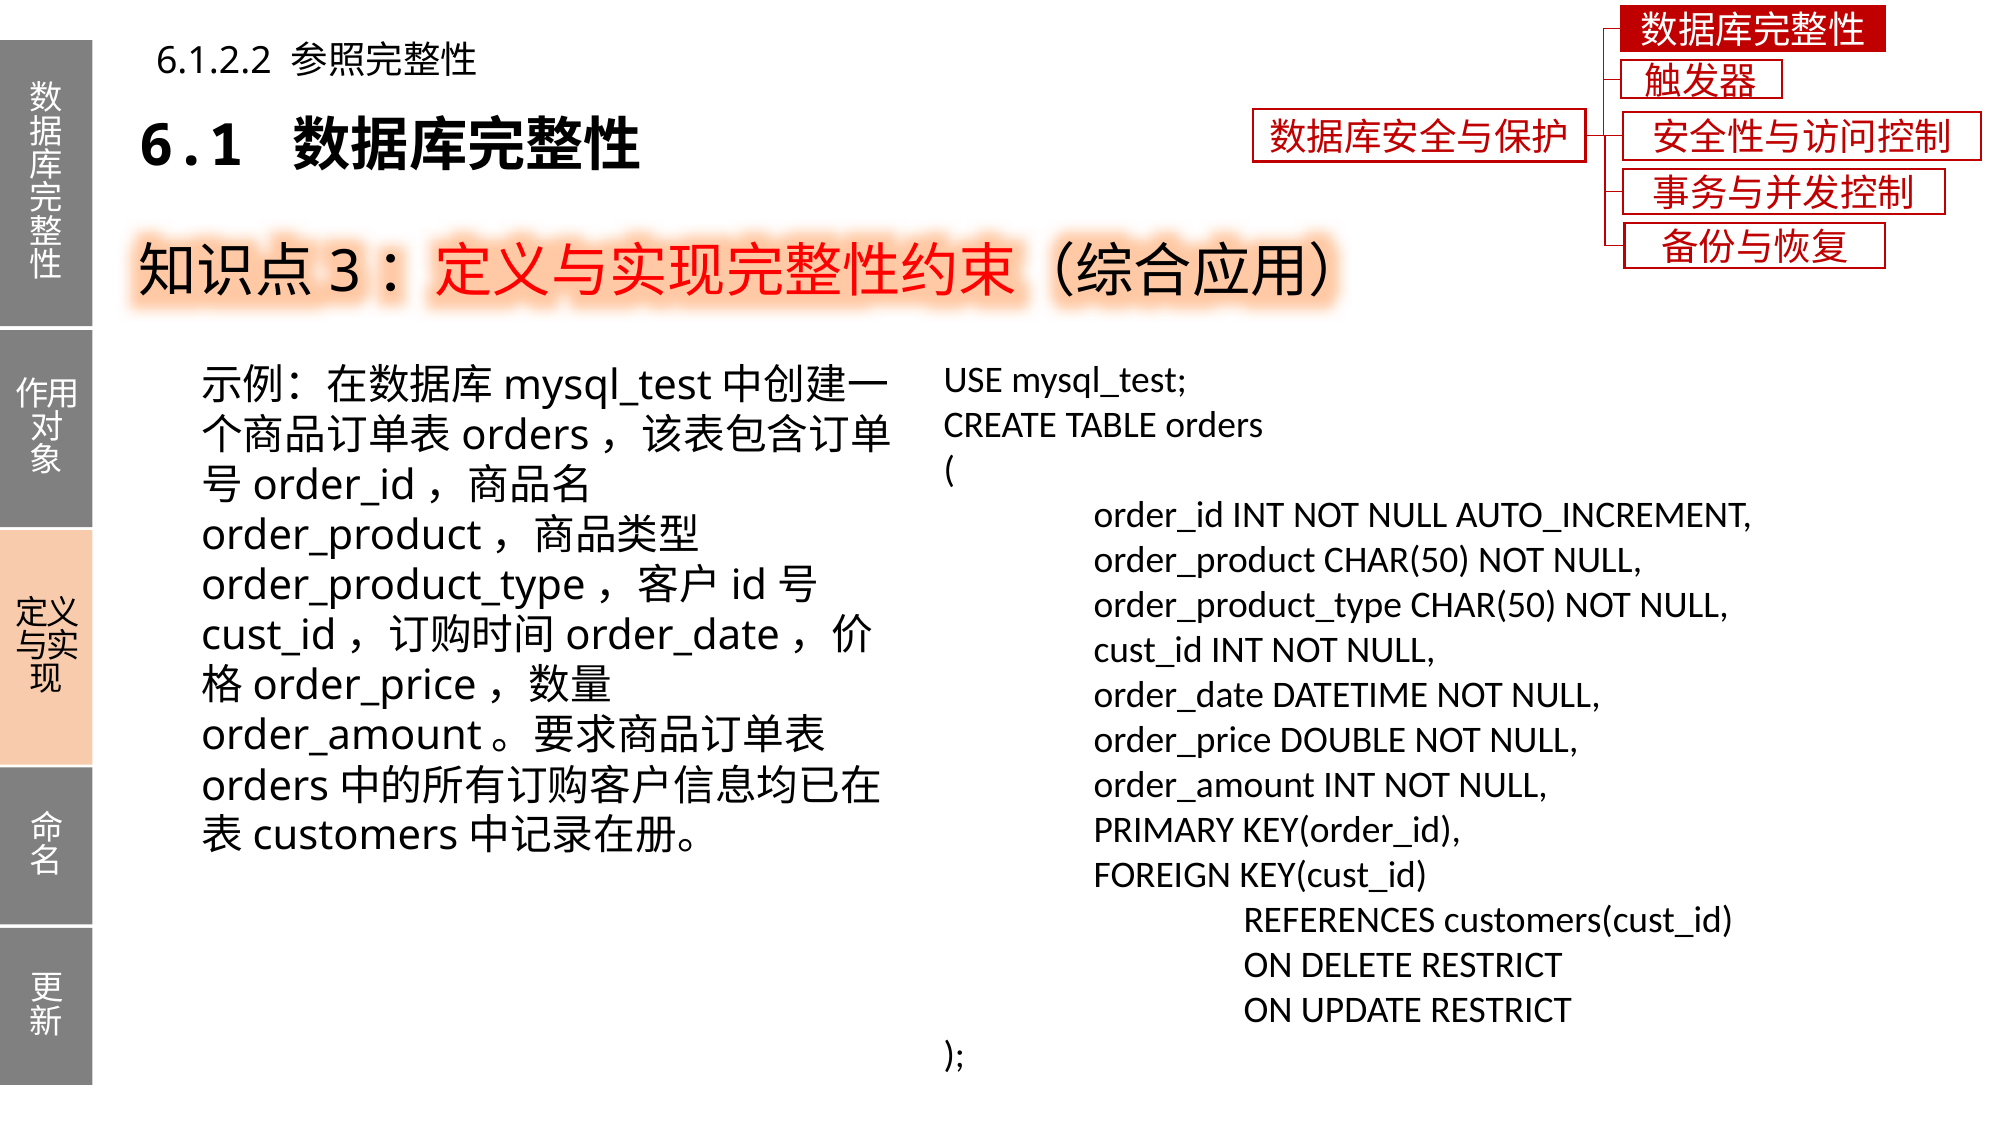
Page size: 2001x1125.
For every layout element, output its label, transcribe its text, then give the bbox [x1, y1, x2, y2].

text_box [1585, 28, 1621, 79]
text_box 安全性与访问控制 [1622, 111, 1982, 161]
text_box 事务与并发控制 [1625, 168, 1946, 215]
text_box 数据库安全与保护 [118, 170, 1949, 335]
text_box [120, 154, 1252, 159]
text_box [0, 40, 93, 1085]
text_box 示例：在数据库mysql_test中创建一个商品订单表orders，该表包含订单号order_id，商品名order_product，商品类型order_product_type，客户id号cust_id，订购时间order_date，价格order_price，数量order_amount。要求商品订单表orders中的所有订购客户信息均已在表customers中记录在册。 [186, 350, 925, 866]
text_box 6.1 数据库完整性 [120, 97, 1568, 153]
text_box 备份与恢复 [120, 163, 1568, 169]
text_box 数据库安全与保护 [1252, 108, 1585, 163]
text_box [1585, 135, 1625, 246]
text_box 数据库完整性 [1620, 5, 1886, 52]
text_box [1585, 79, 1621, 135]
text_box USE mysql_test; CREATE TABLE orders ( order_id INT NOT NULL AUTO_INCREMENT, order_product CHAR(50) NOT NULL, order_product_type CHAR(50) NOT NULL, cust_id INT NOT NULL, order_date DATETIME NOT NULL, order_price DOUBLE NOT NULL, order_amount INT NOT NULL, PRIMARY KEY(order_id), FOREIGN KEY(cust_id) REFERENCES customers(cust_id) ON DELETE RESTRICT ON UPDATE RESTRICT ); [928, 348, 1768, 1083]
text_box 6.1.2.2 参照完整性 [141, 28, 493, 89]
text_box 知识点3：定义与实现完整性约束（综合应用） [114, 166, 1954, 339]
text_box 触发器 [1621, 59, 1783, 99]
text_box 备份与恢复 [1623, 222, 1886, 269]
